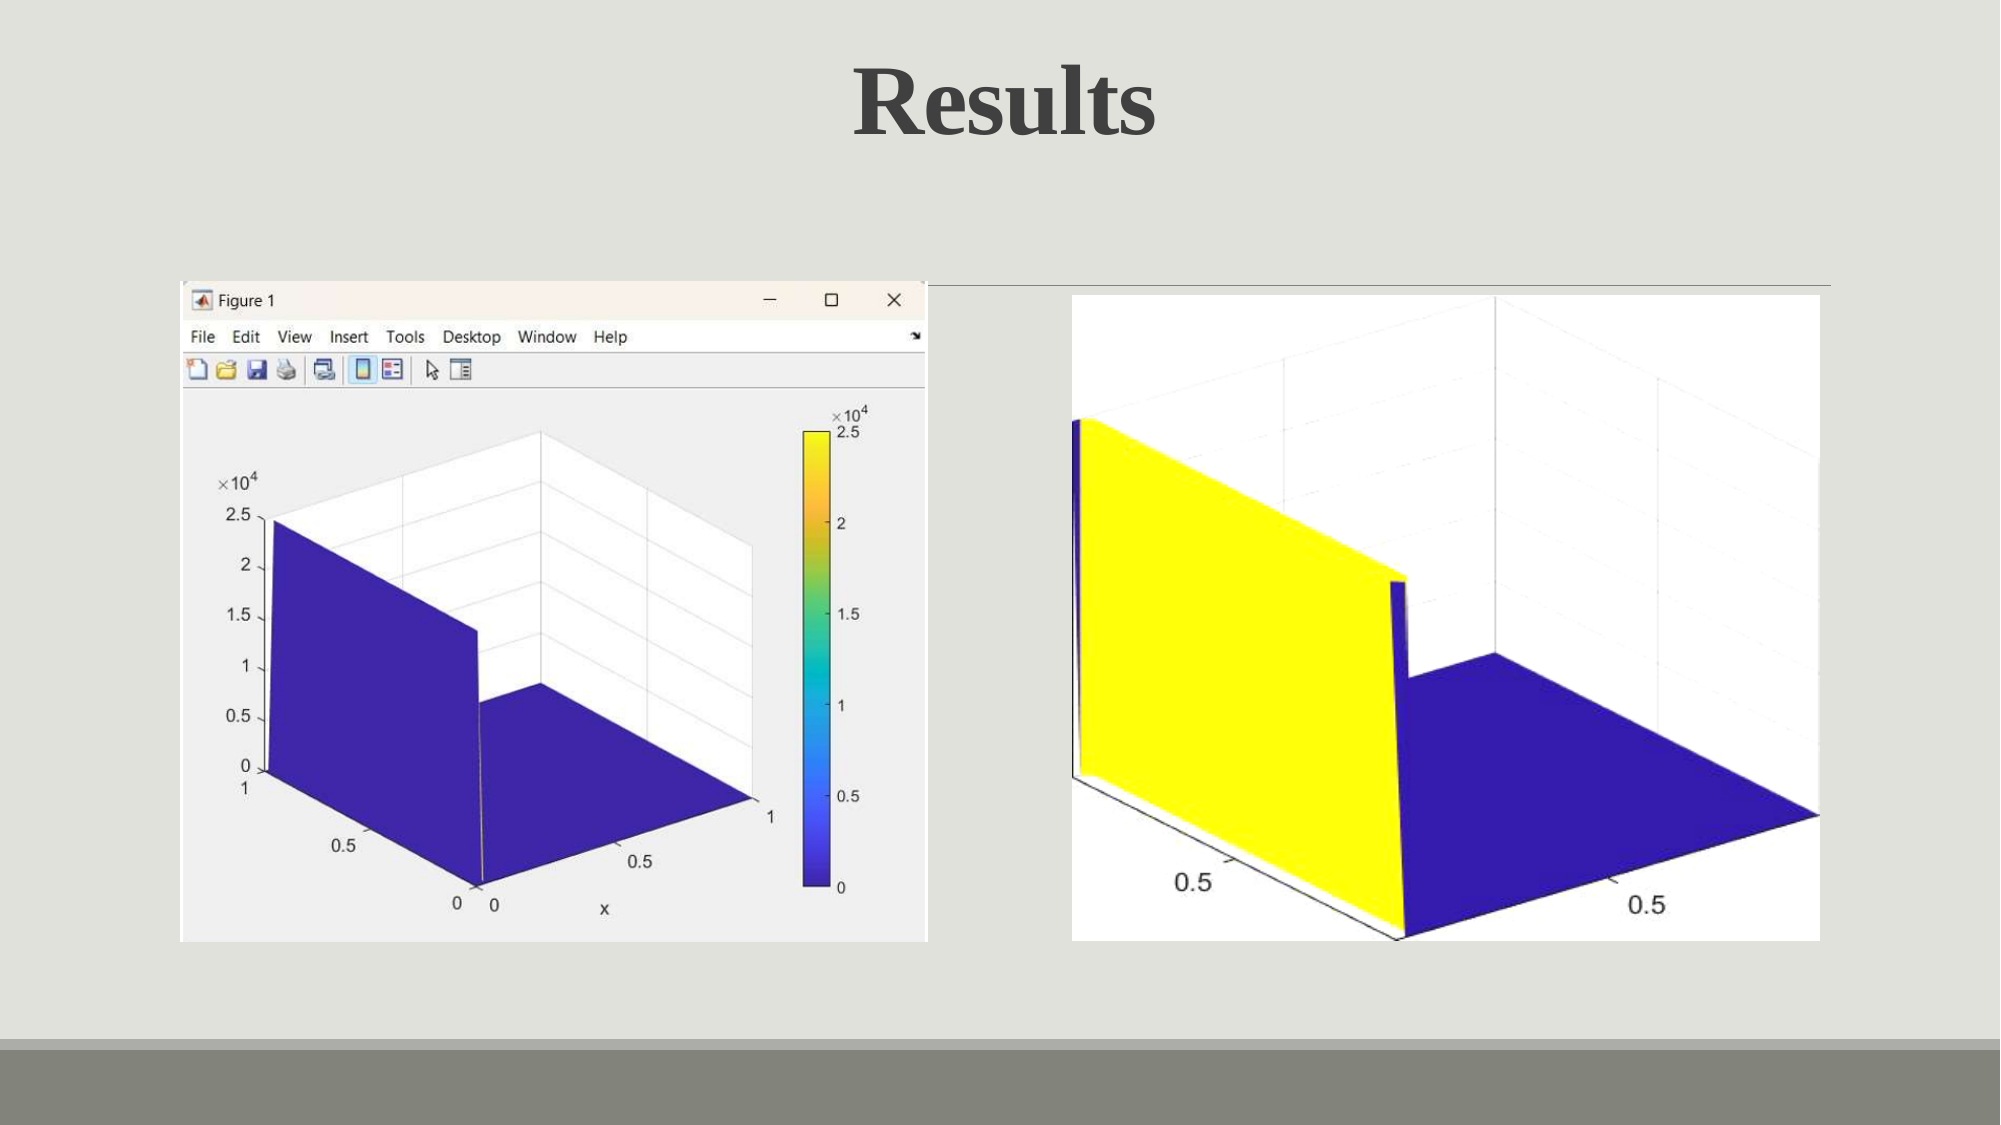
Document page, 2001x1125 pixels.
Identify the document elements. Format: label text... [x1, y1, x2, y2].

title Results [180, 0, 1830, 163]
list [179, 281, 929, 943]
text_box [1071, 293, 1821, 943]
